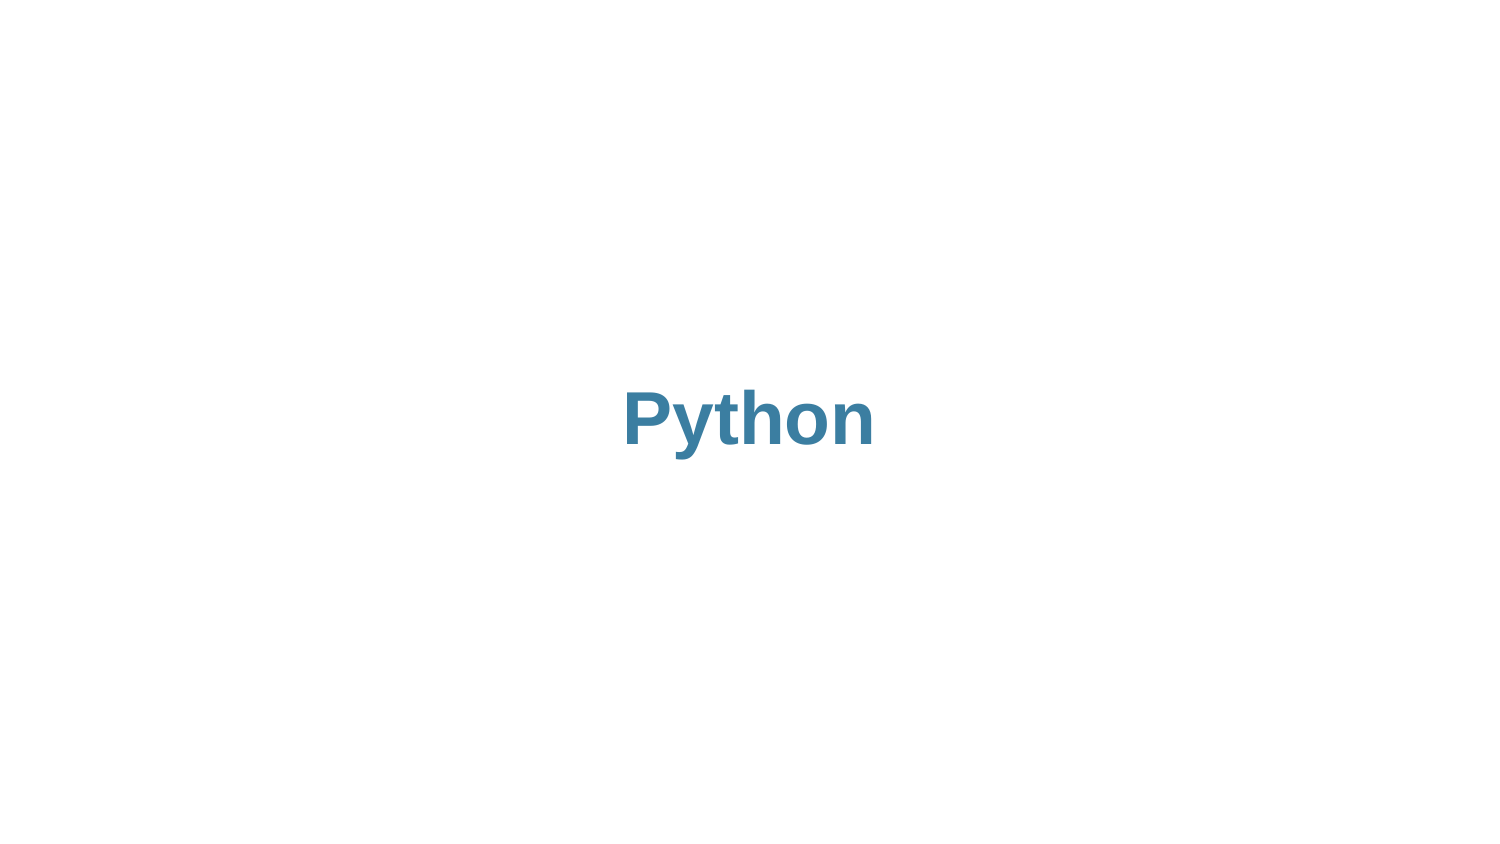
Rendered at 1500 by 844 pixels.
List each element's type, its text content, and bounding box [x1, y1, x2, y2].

title Python [620, 367, 879, 511]
